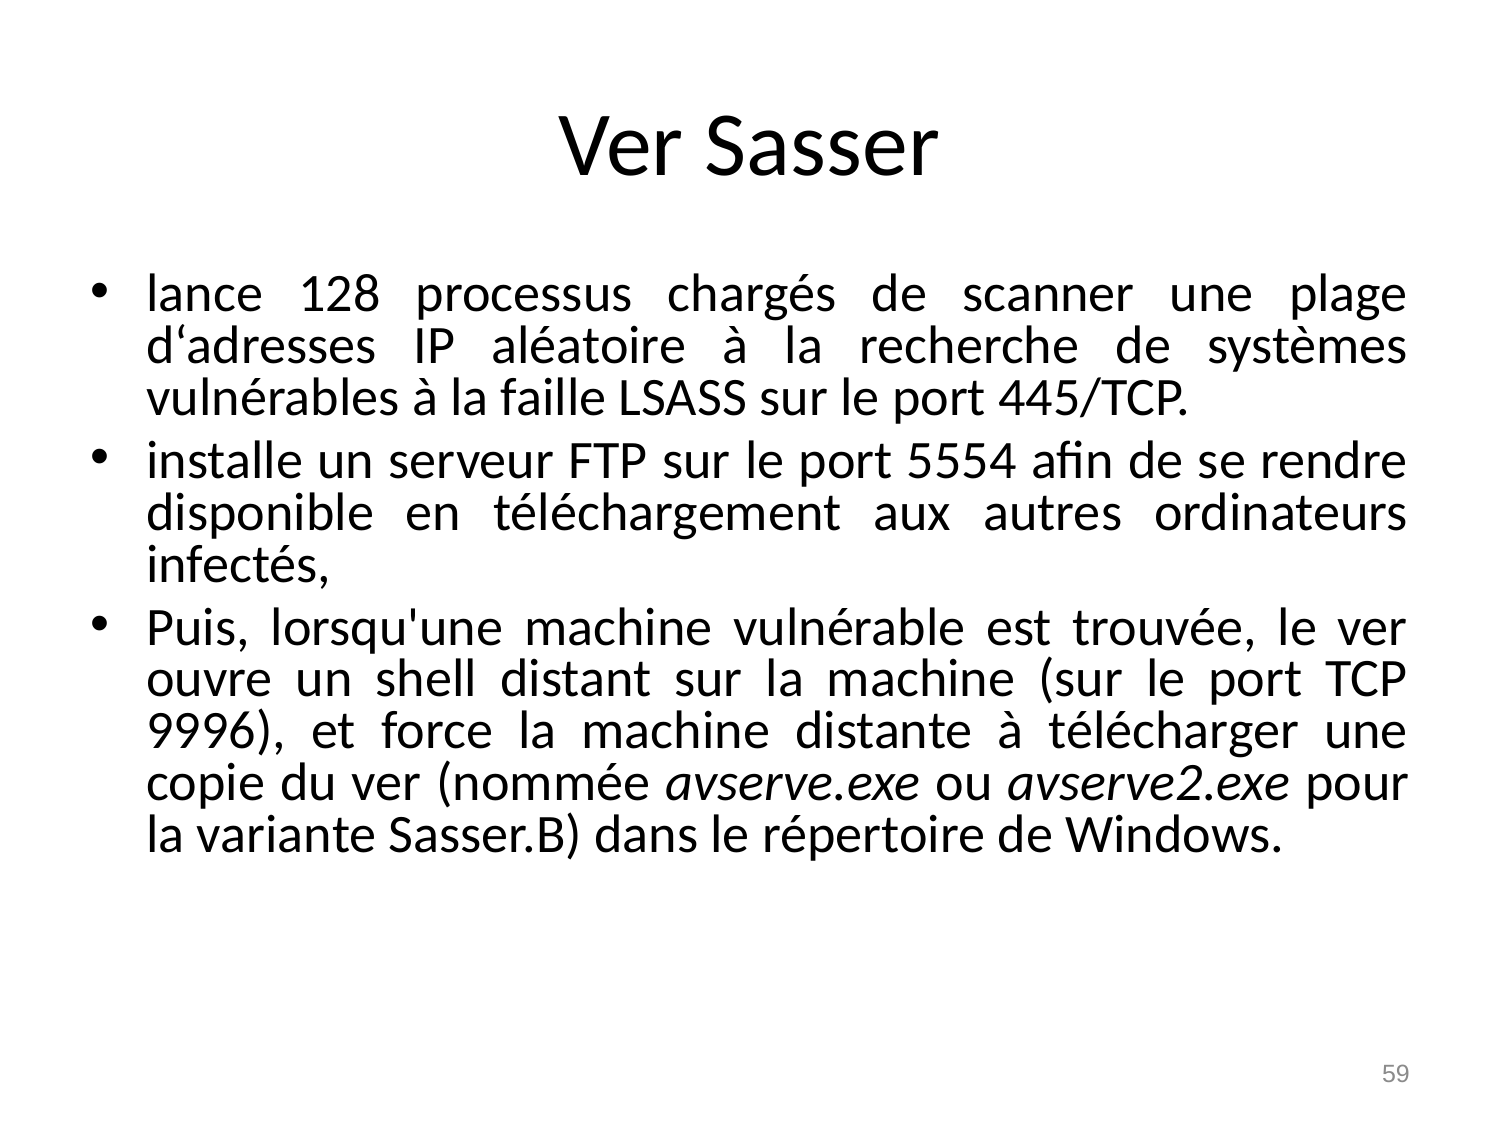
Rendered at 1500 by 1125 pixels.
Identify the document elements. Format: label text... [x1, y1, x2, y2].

title Ver Sasser [75, 45, 1425, 233]
list lance 128 processus chargés de scanner une plage d‘adresses IP aléatoire à la recherche de systèmes vulnérables à la faille LSASS sur le port 445/TCP. installe un serveur FTP sur le port 5554 afin de se rendre disponible en téléchargement aux autres ordinateurs infectés, Puis, lorsqu'une machine vulnérable est trouvée, le ver ouvre un shell distant sur la machine (sur le port TCP 9996), et force la machine distante à télécharger une copie du ver (nommée avserve.exe ou avserve2.exe pour la variante Sasser.B) dans le répertoire de Windows. [75, 262, 1425, 1005]
slide_number 59 [1074, 1042, 1425, 1103]
